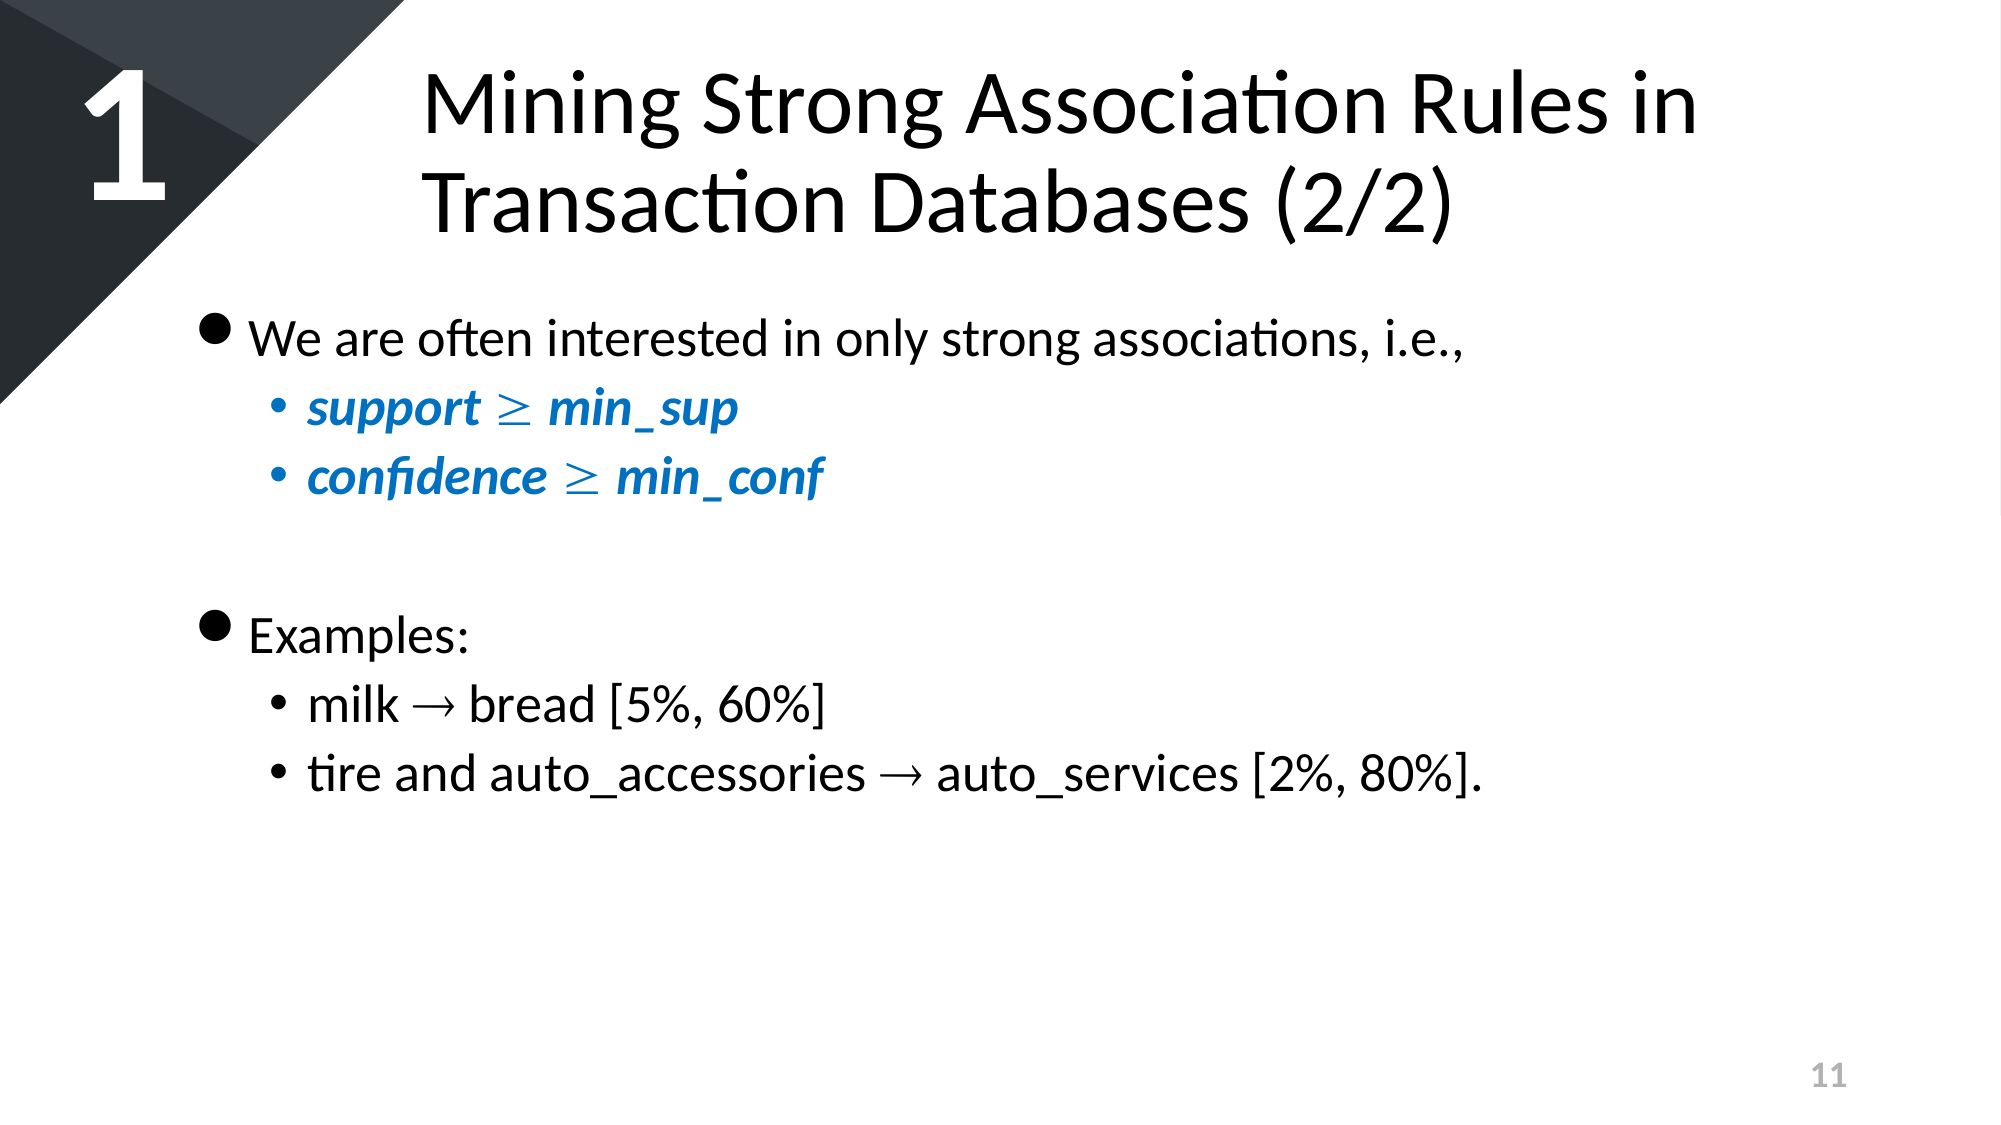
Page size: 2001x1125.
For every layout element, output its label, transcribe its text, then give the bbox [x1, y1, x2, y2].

text_box We are often interested in only strong associations, i.e., support  min_sup confidence  min_conf Examples: milk  bread [5%, 60%] tire and auto_accessories  auto_services [2%, 80%]. [179, 302, 1830, 963]
text_box Mining Strong Association Rules in Transaction Databases (2/2) [406, 46, 2000, 285]
slide_number 11 [1412, 1042, 1863, 1103]
list 1 [25, 20, 220, 264]
